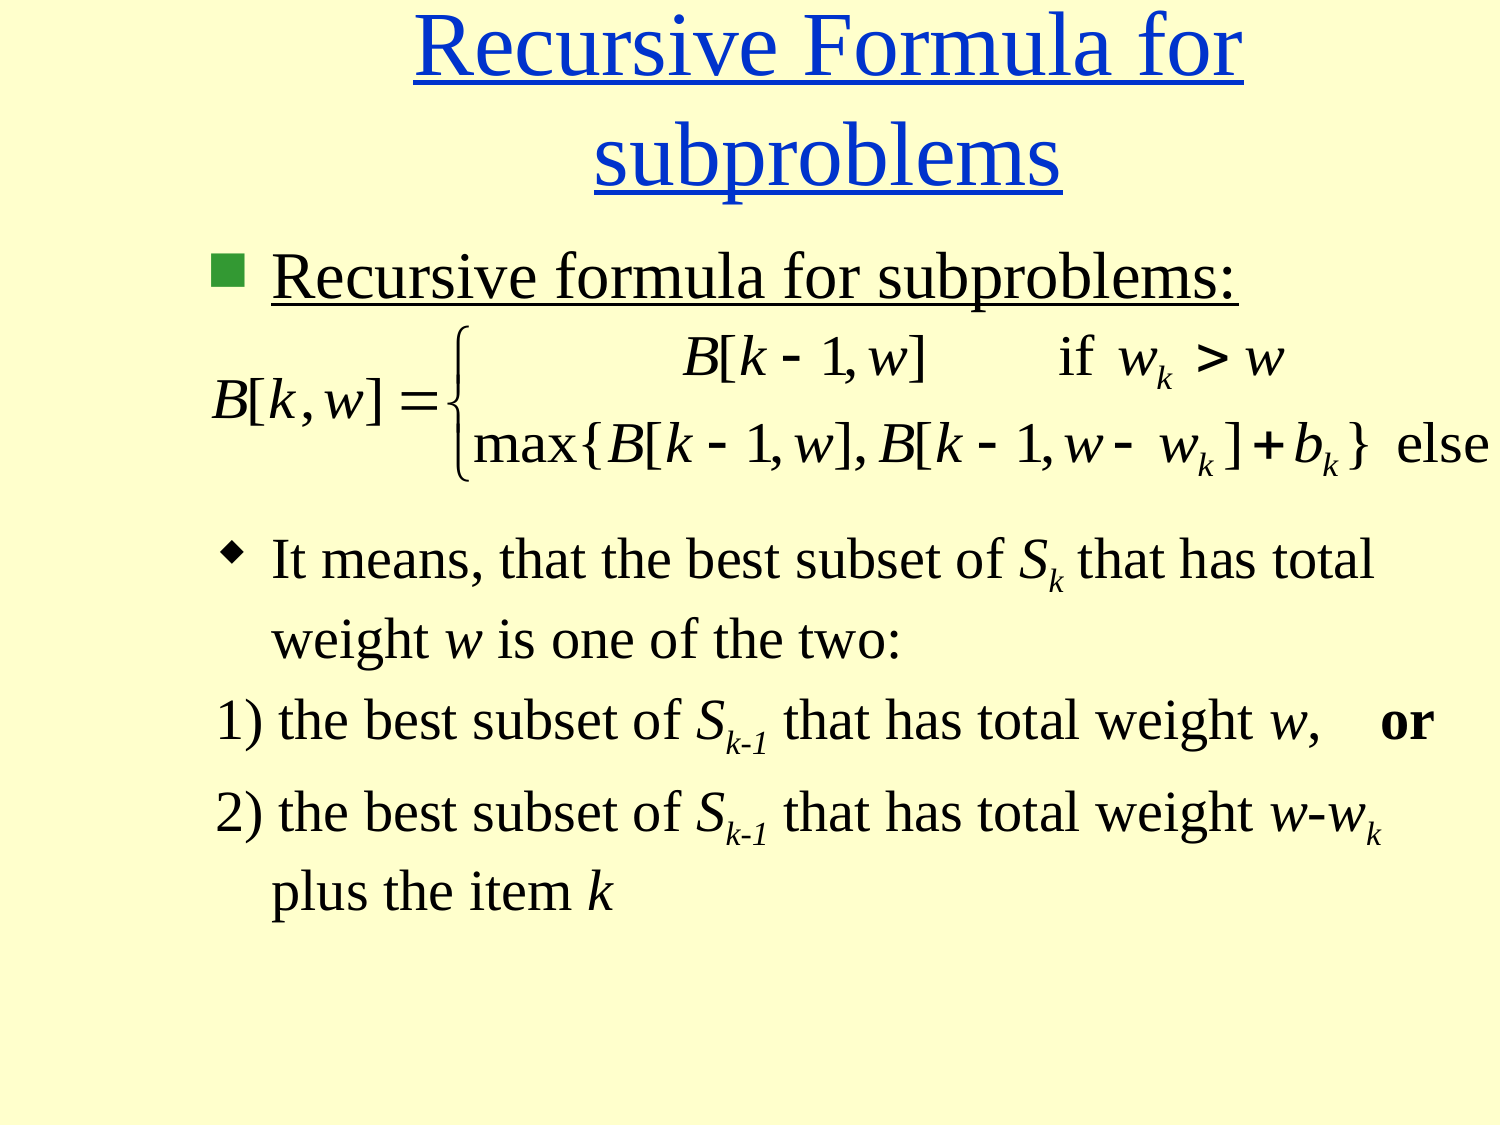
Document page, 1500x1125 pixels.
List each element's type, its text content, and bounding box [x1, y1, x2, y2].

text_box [199, 312, 1500, 496]
list It means, that the best subset of Sk that has total weight w is one of the two: 1) the best subset of Sk-1 that has total weight w, or 2) the best subset of Sk-1 that has total weight w-wk plus the item k [199, 512, 1463, 1038]
title Recursive Formula for subproblems [187, 0, 1471, 188]
text_box Recursive formula for subproblems: [200, 224, 1458, 311]
